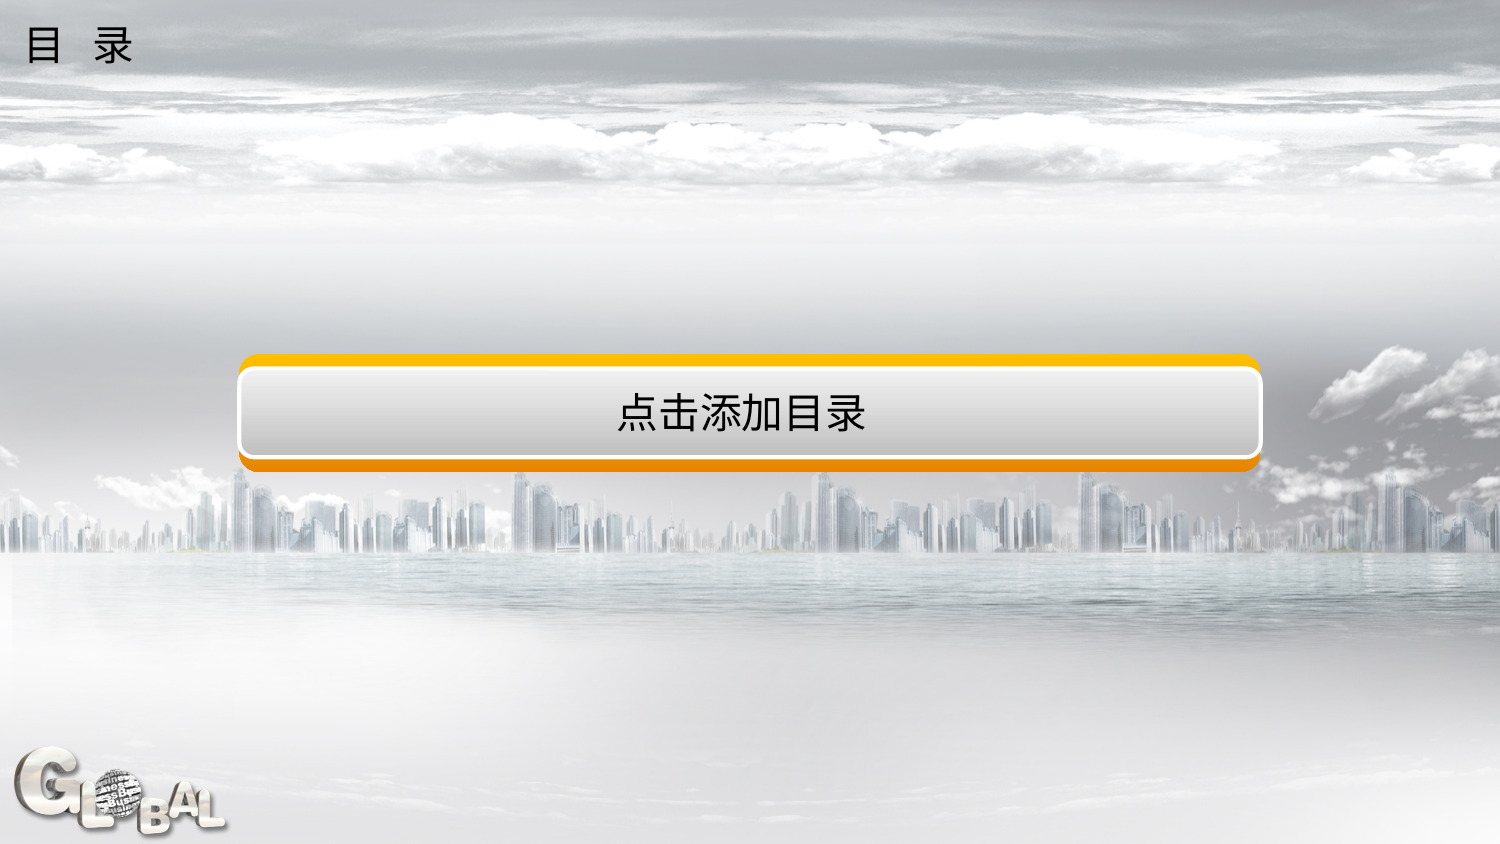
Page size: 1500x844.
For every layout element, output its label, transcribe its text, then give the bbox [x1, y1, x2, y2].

picture [0, 0, 1500, 844]
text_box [239, 353, 1261, 473]
text_box 目 录 [8, 11, 163, 76]
